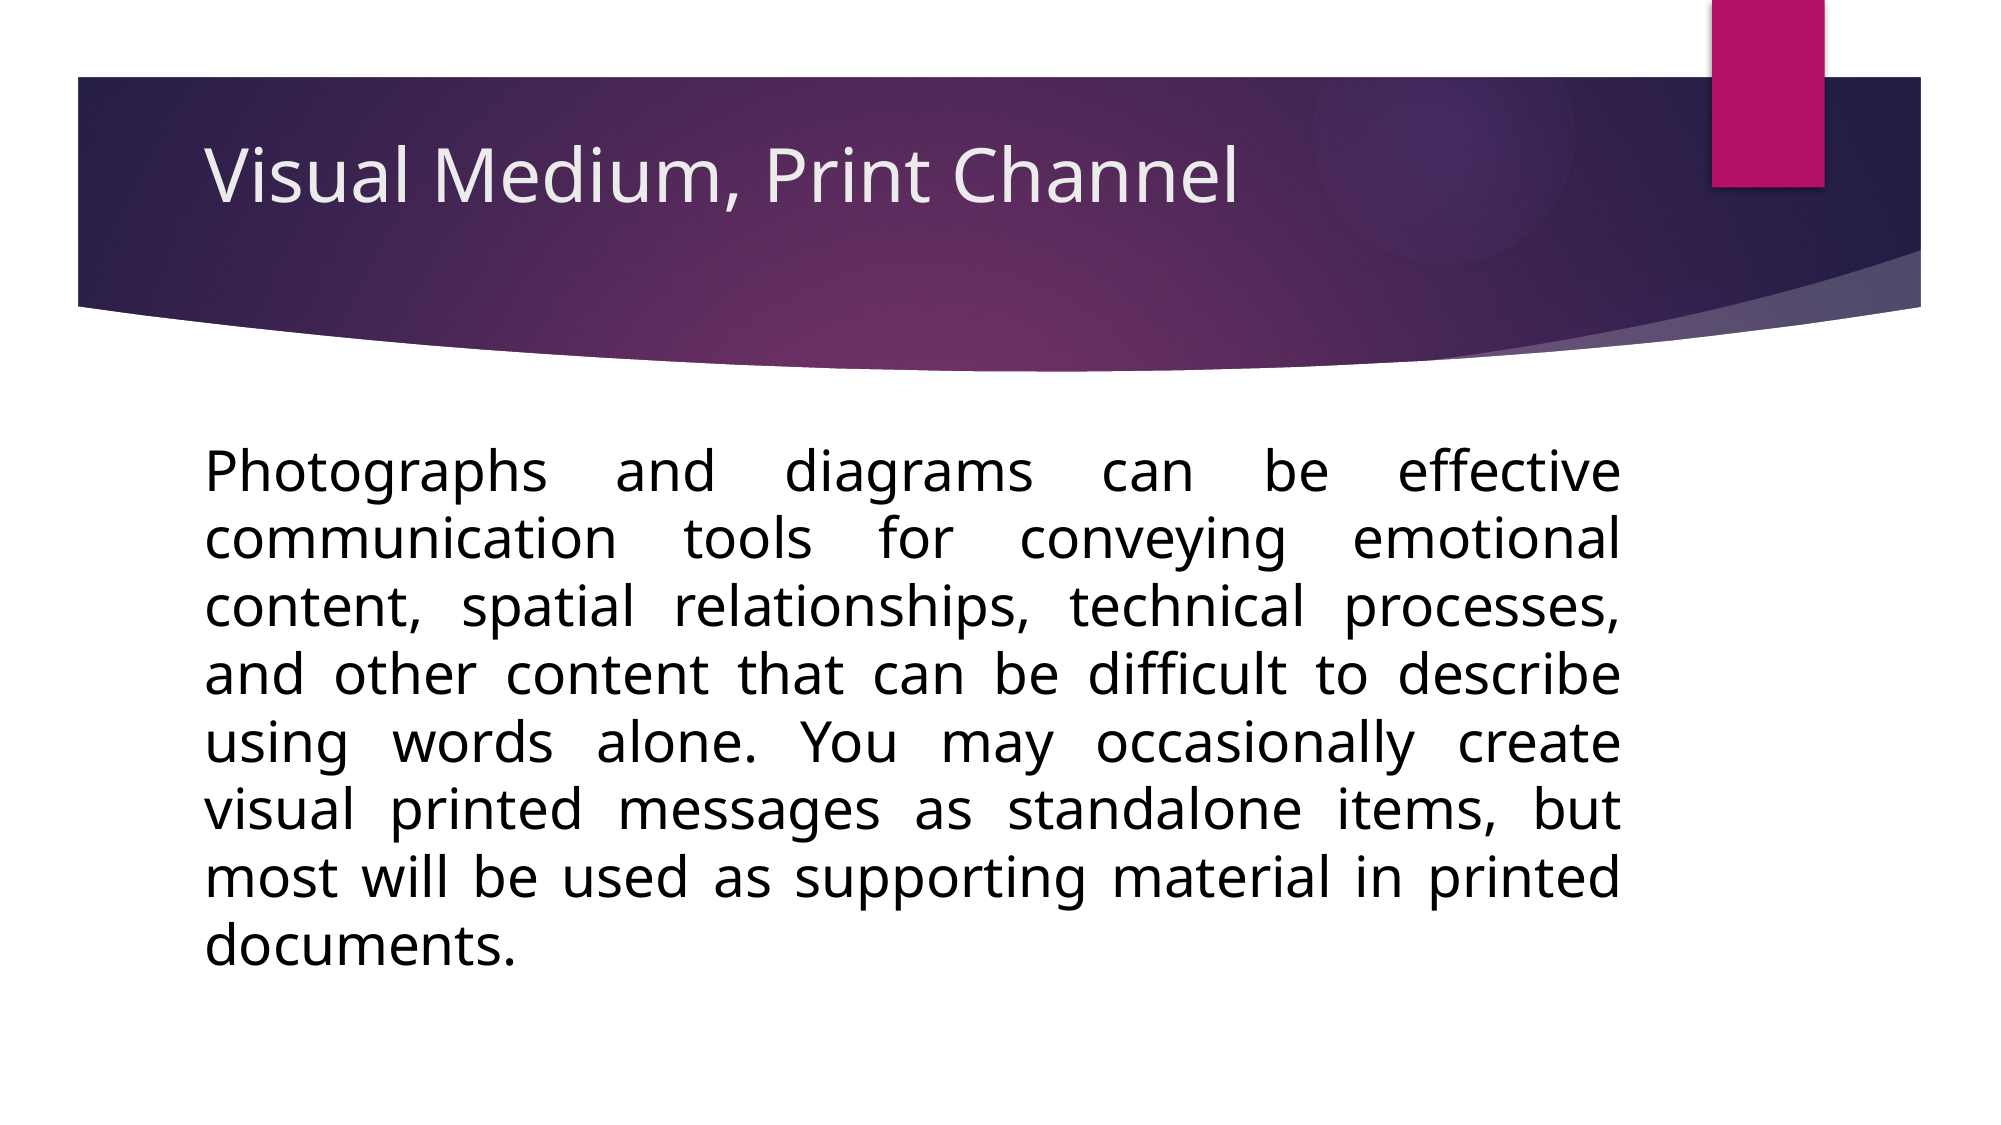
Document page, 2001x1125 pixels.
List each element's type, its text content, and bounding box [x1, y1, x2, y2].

list Photographs and diagrams can be effective communication tools for conveying emotional content, spatial relationships, technical processes, and other content that can be difficult to describe using words alone. You may occasionally create visual printed messages as standalone items, but most will be used as supporting material in printed documents. [189, 427, 1638, 988]
title Visual Medium, Print Channel [189, 159, 1627, 276]
